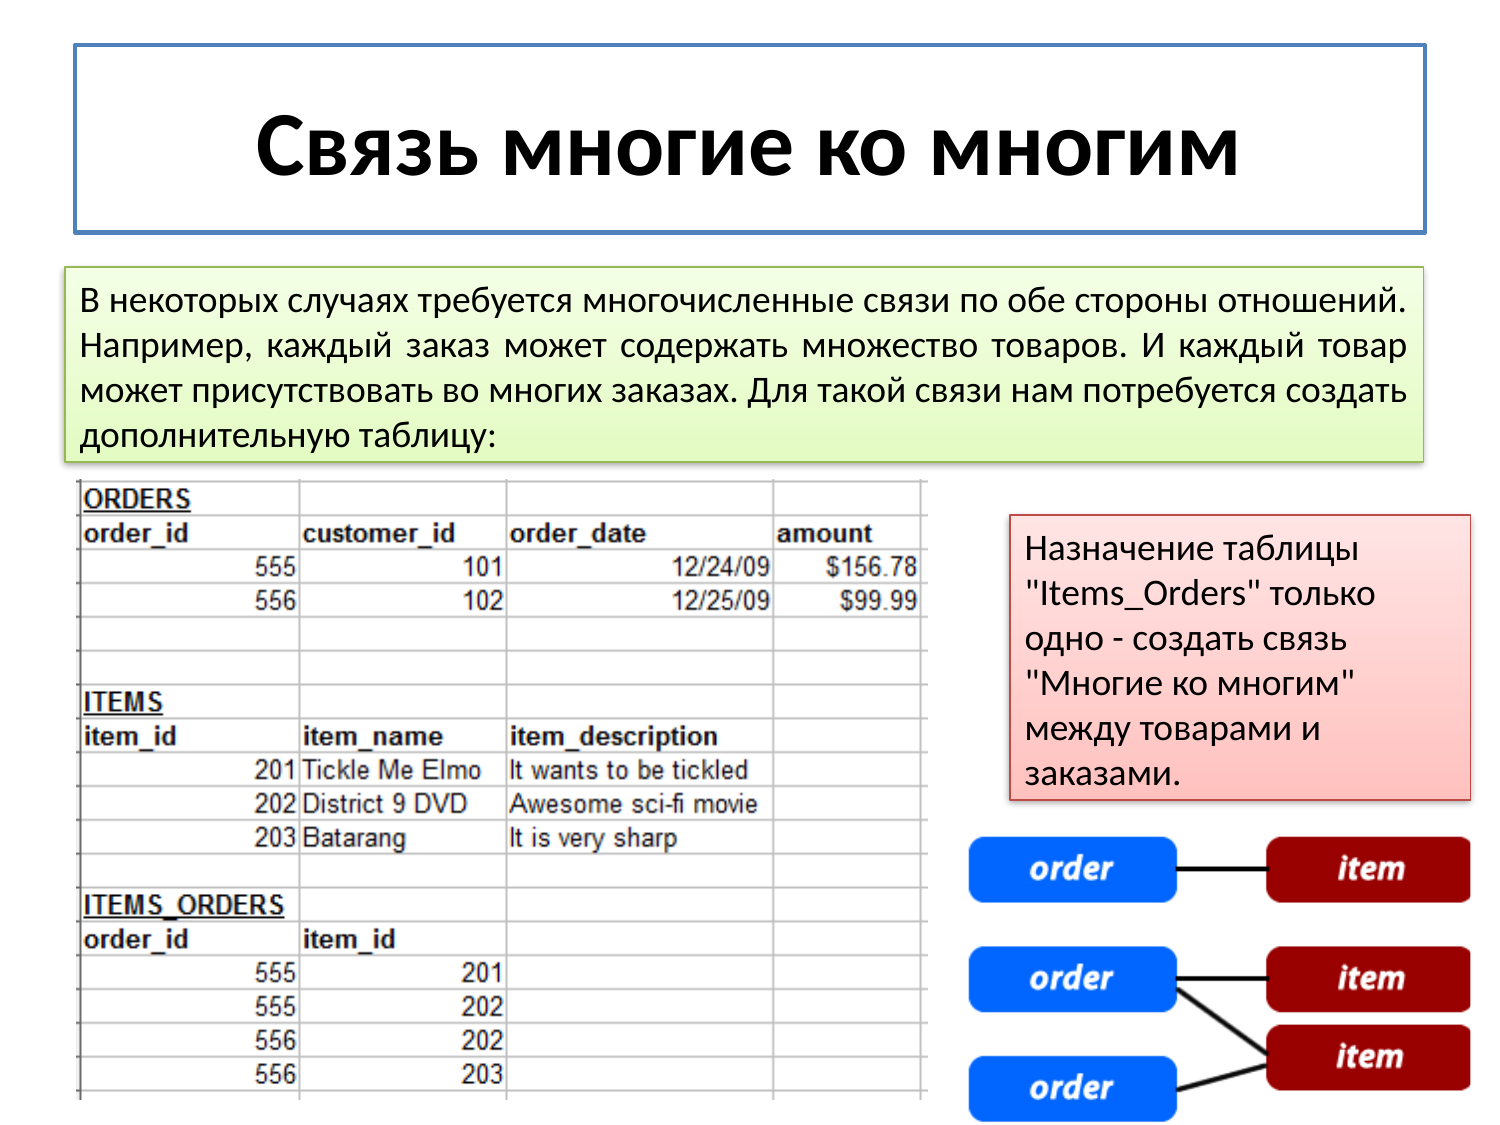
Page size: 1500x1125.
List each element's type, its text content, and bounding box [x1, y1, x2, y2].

title Связь многие ко многим [73, 43, 1427, 235]
picture [76, 479, 928, 1100]
text_box Назначение таблицы "Items_Orders" только одно - создать связь "Многие ко многим" между товарами и заказами. [1009, 514, 1471, 801]
text_box В некоторых случаях требуется многочисленные связи по обе стороны отношений. Например, каждый заказ может содержать множество товаров. И каждый товар может присутствовать во многих заказах. Для такой связи нам потребуется создать дополнительную таблицу: [64, 266, 1424, 463]
picture [962, 833, 1471, 1125]
